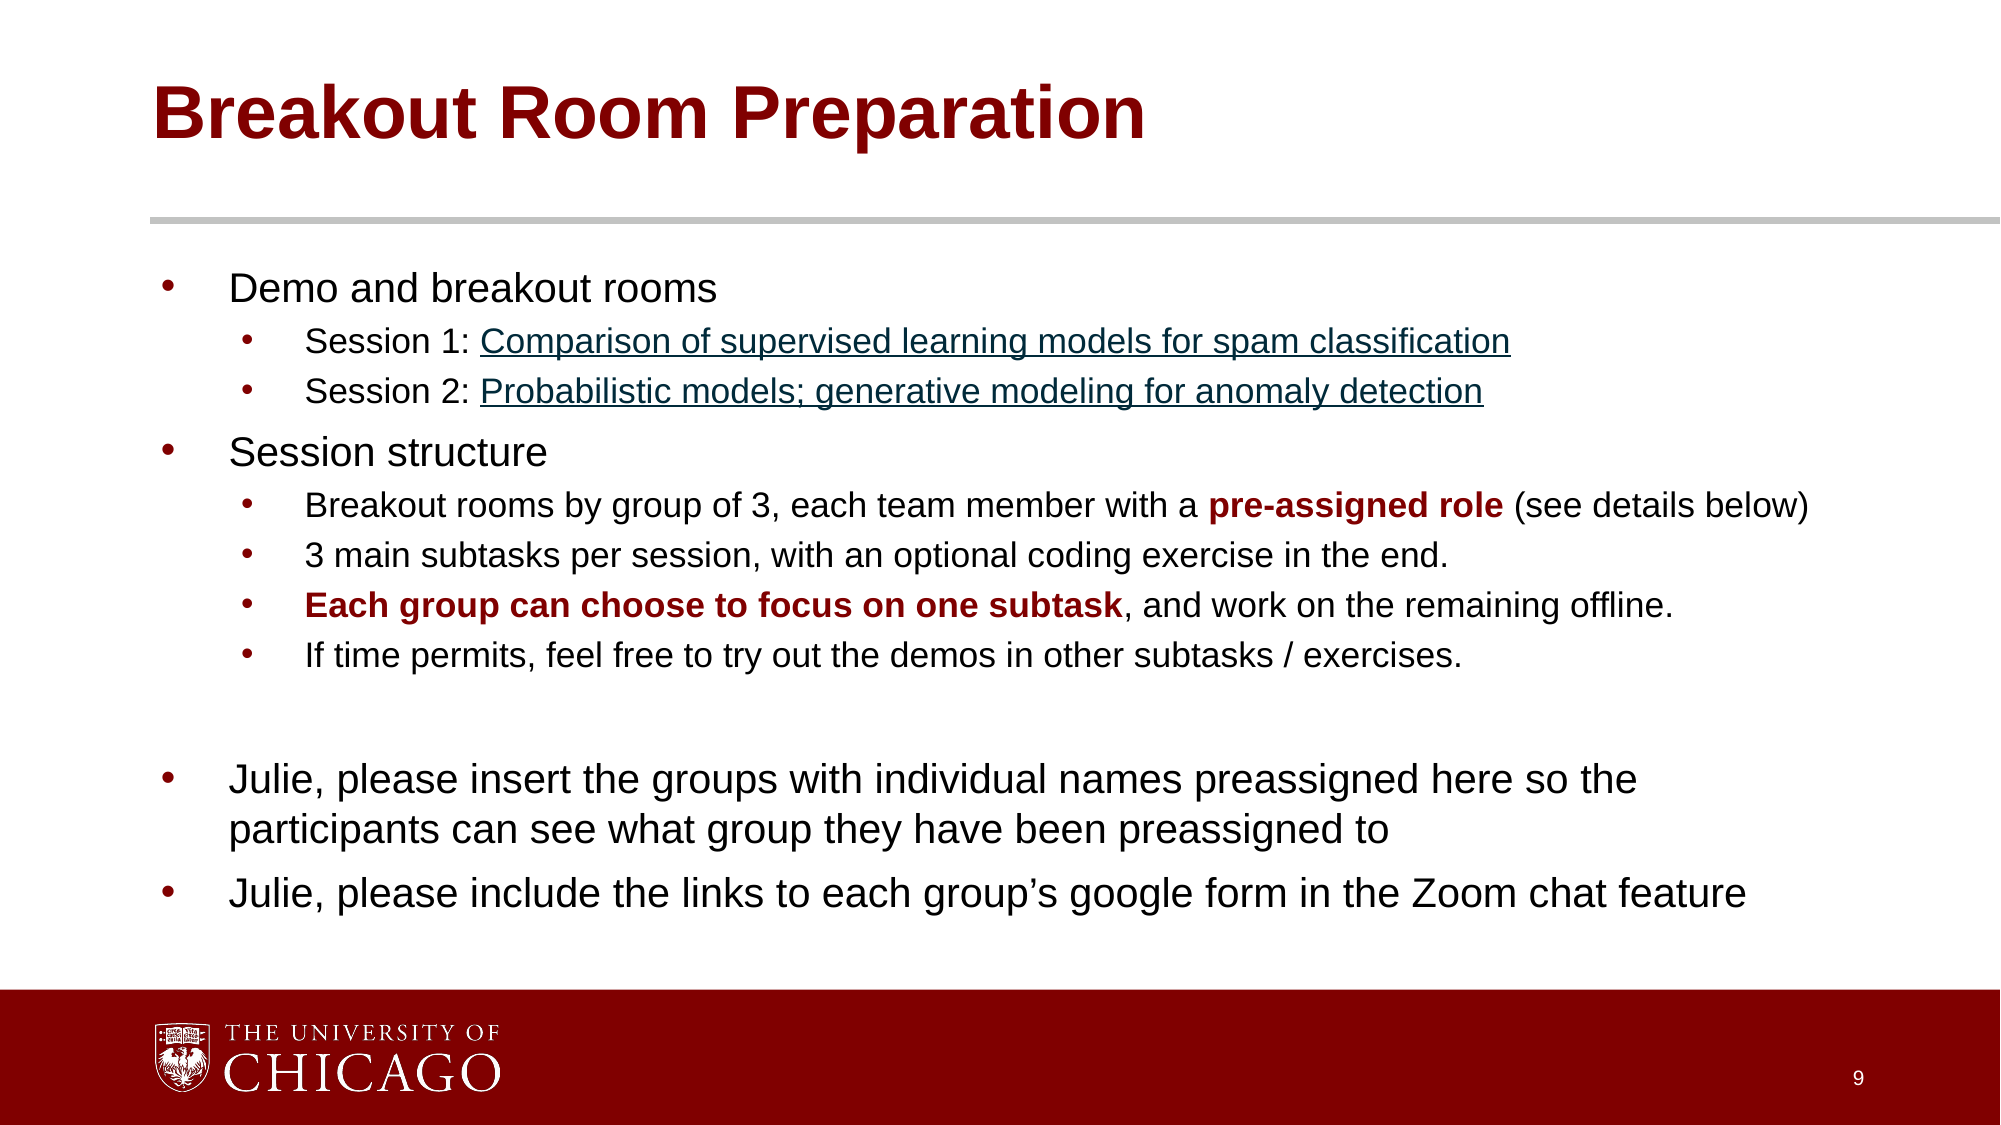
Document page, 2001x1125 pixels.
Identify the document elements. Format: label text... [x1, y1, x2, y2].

slide_number 9 [1412, 1046, 1880, 1107]
title Breakout Room Preparation [137, 0, 1863, 218]
list Demo and breakout rooms Session 1: Comparison of supervised learning models for spam classification Session 2: Probabilistic models; generative modeling for anomaly detection Session structure Breakout rooms by group of 3, each team member with a pre-assigned role (see details below) 3 main subtasks per session, with an optional coding exercise in the end. Each group can choose to focus on one subtask, and work on the remaining offline. If time permits, feel free to try out the demos in other subtasks / exercises. Julie, please insert the groups with individual names preassigned here so the participants can see what group they have been preassigned to Julie, please include the links to each group’s google form in the Zoom chat feature [137, 253, 1863, 936]
picture [155, 1023, 500, 1092]
